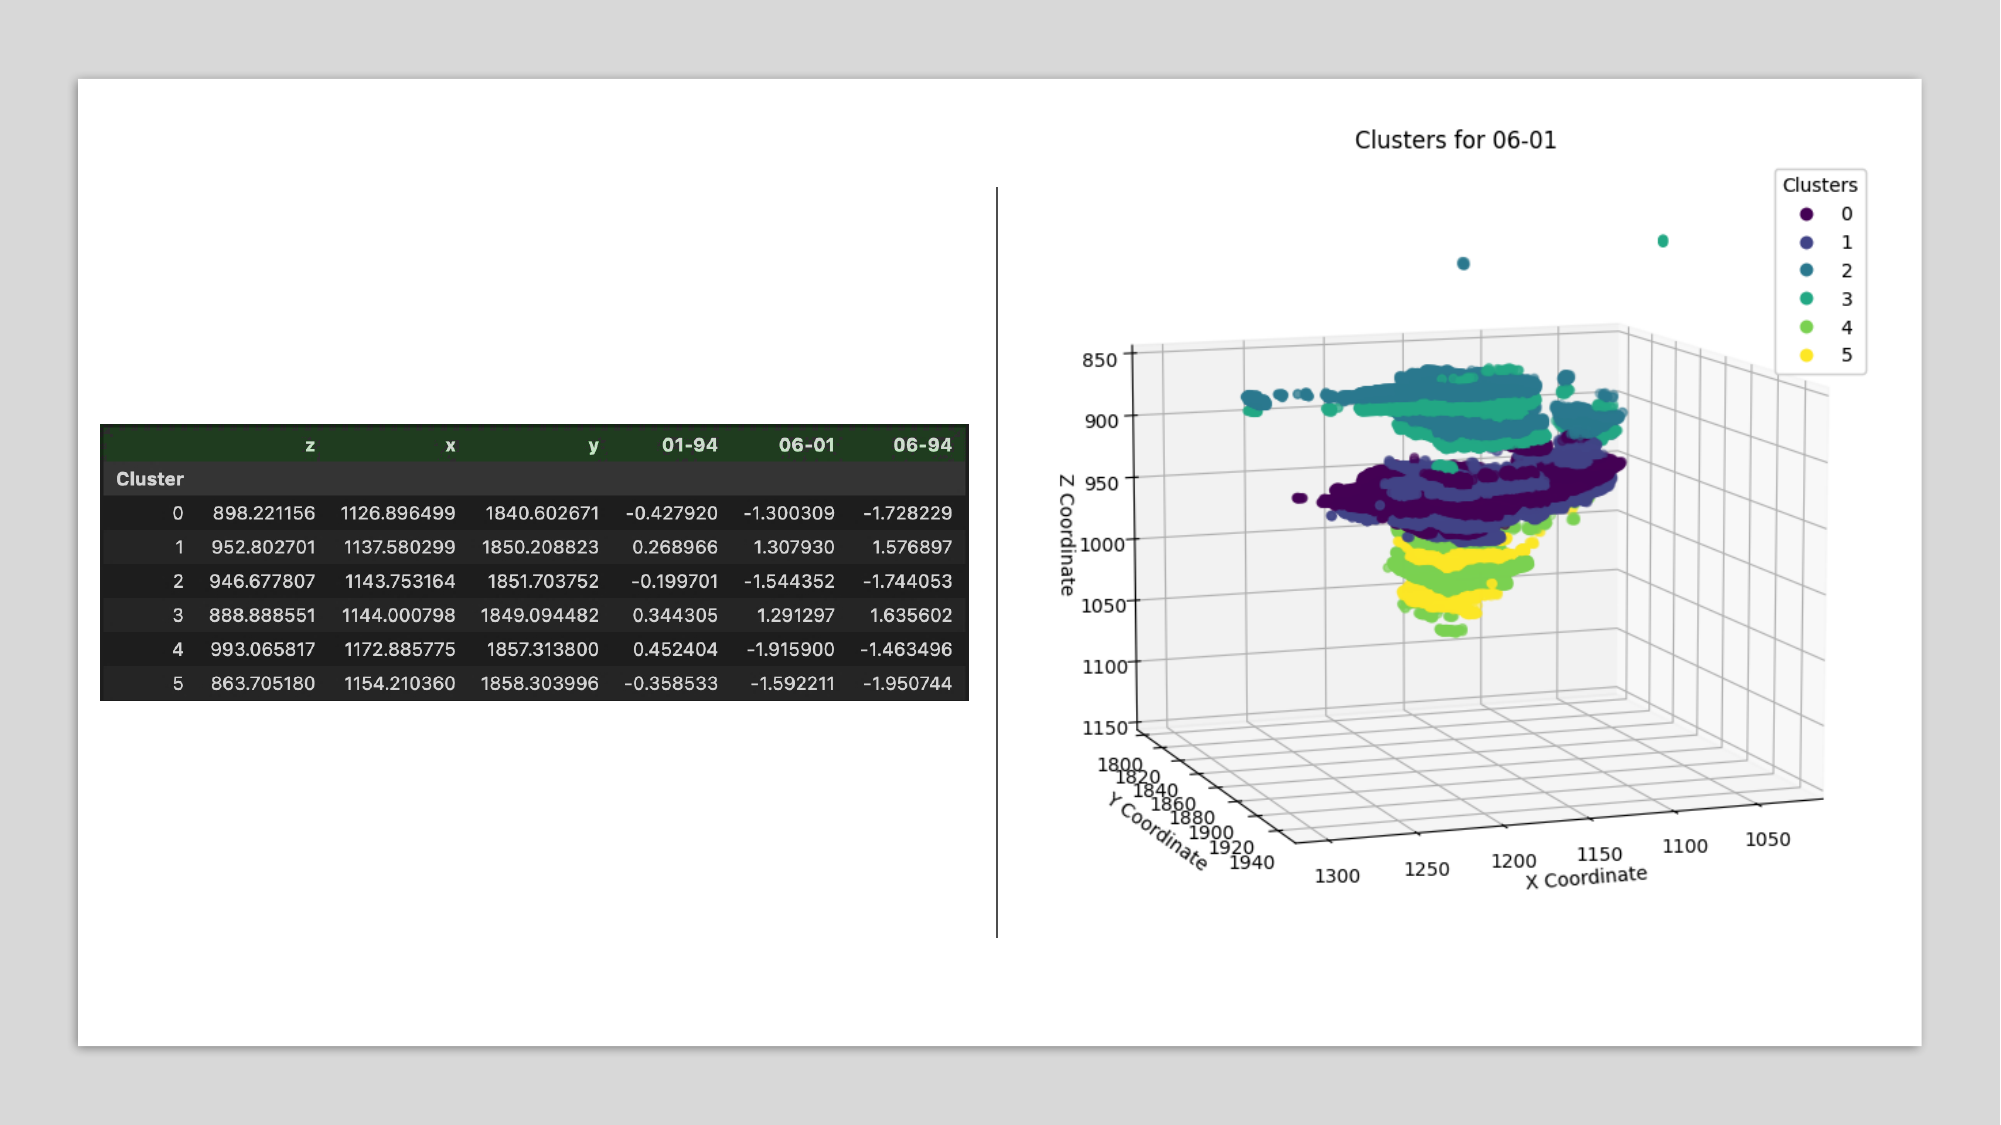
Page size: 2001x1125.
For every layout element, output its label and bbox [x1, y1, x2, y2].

picture [1025, 115, 1890, 1010]
text_box [77, 77, 1923, 1048]
picture [99, 424, 970, 701]
text_box [0, 0, 2000, 1125]
